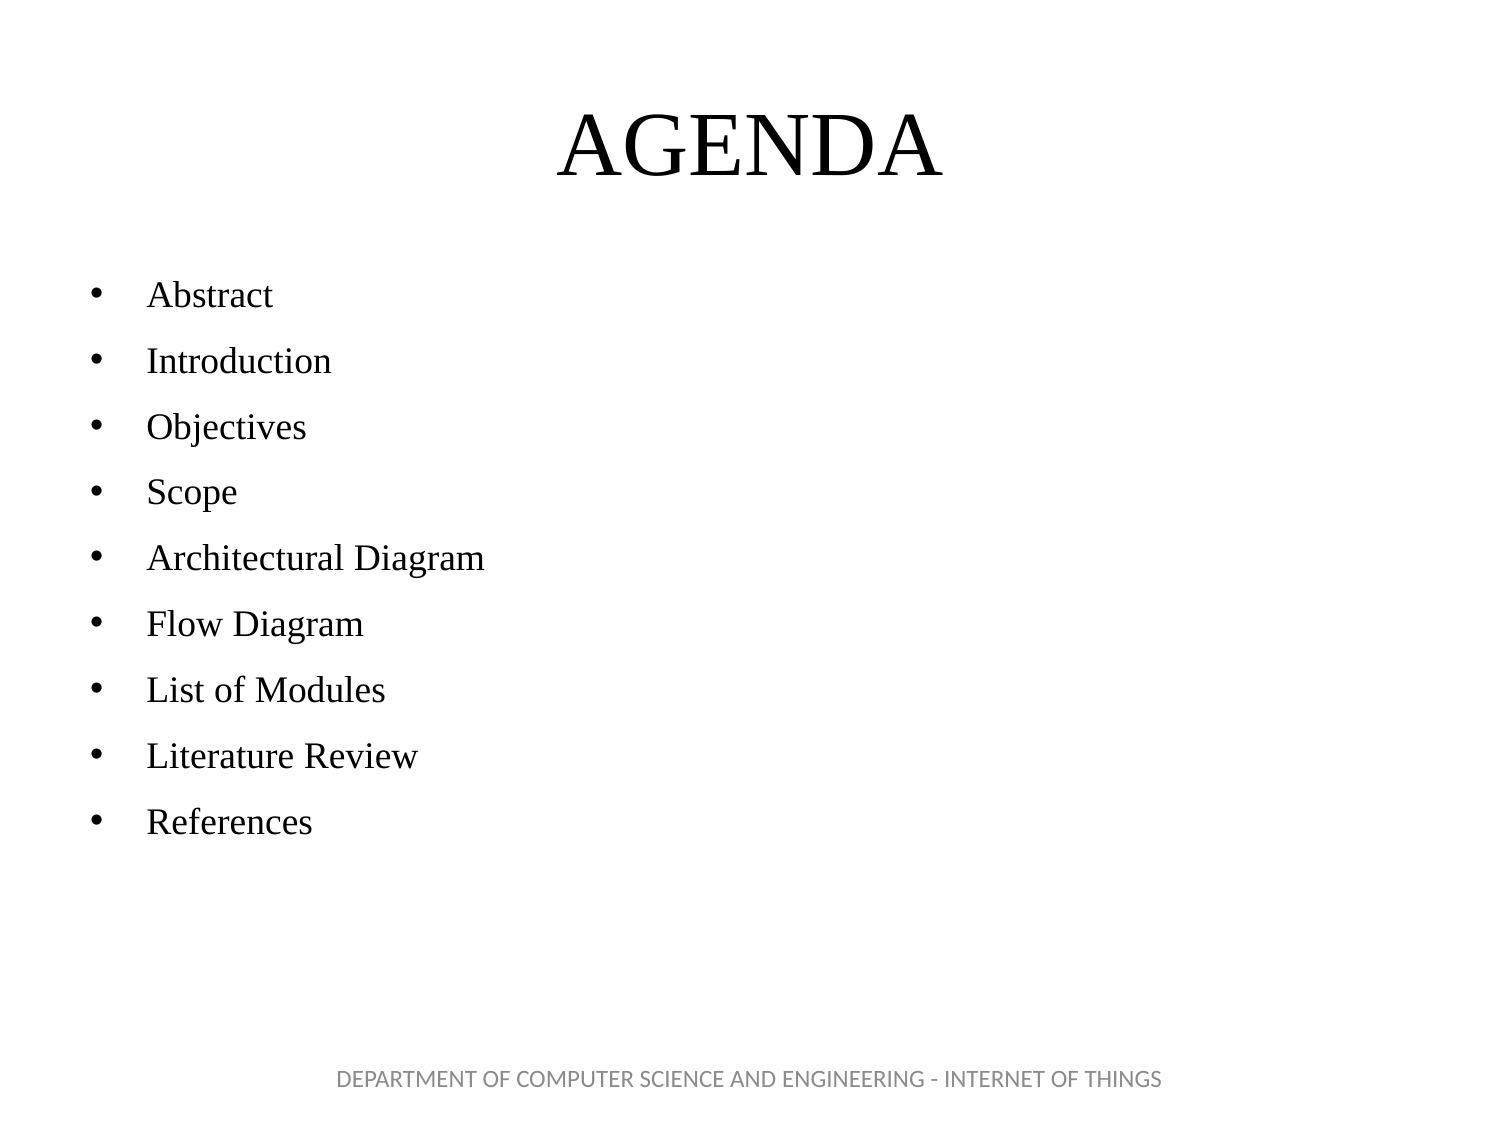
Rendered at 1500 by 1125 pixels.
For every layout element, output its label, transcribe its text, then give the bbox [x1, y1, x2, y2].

footer DEPARTMENT OF COMPUTER SCIENCE AND ENGINEERING - INTERNET OF THINGS [75, 1042, 1425, 1113]
list Abstract Introduction Objectives Scope Architectural Diagram Flow Diagram List of Modules Literature Review References [75, 262, 1425, 1005]
title AGENDA [75, 45, 1425, 233]
